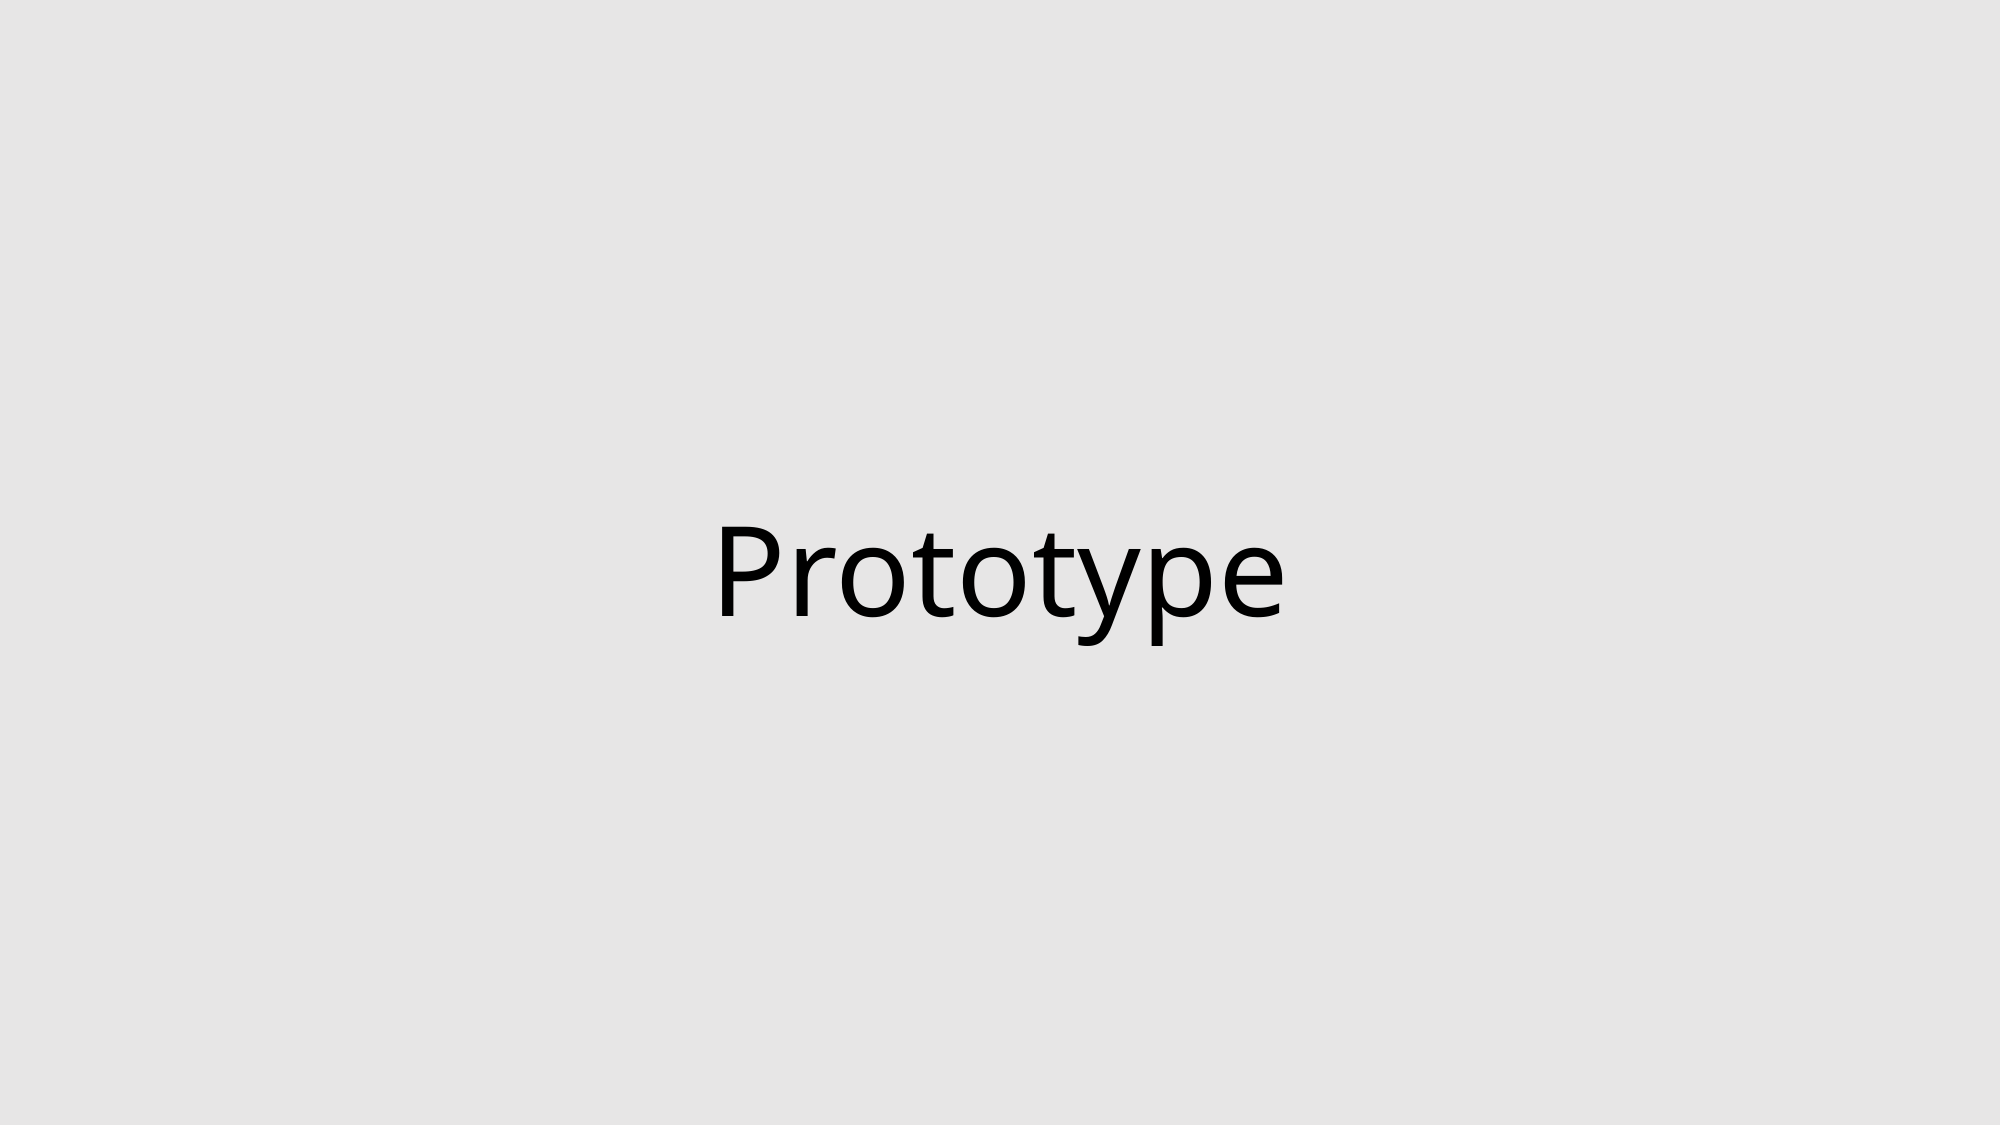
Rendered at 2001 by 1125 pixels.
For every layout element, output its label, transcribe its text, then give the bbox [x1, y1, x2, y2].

title Prototype [249, 473, 1750, 652]
